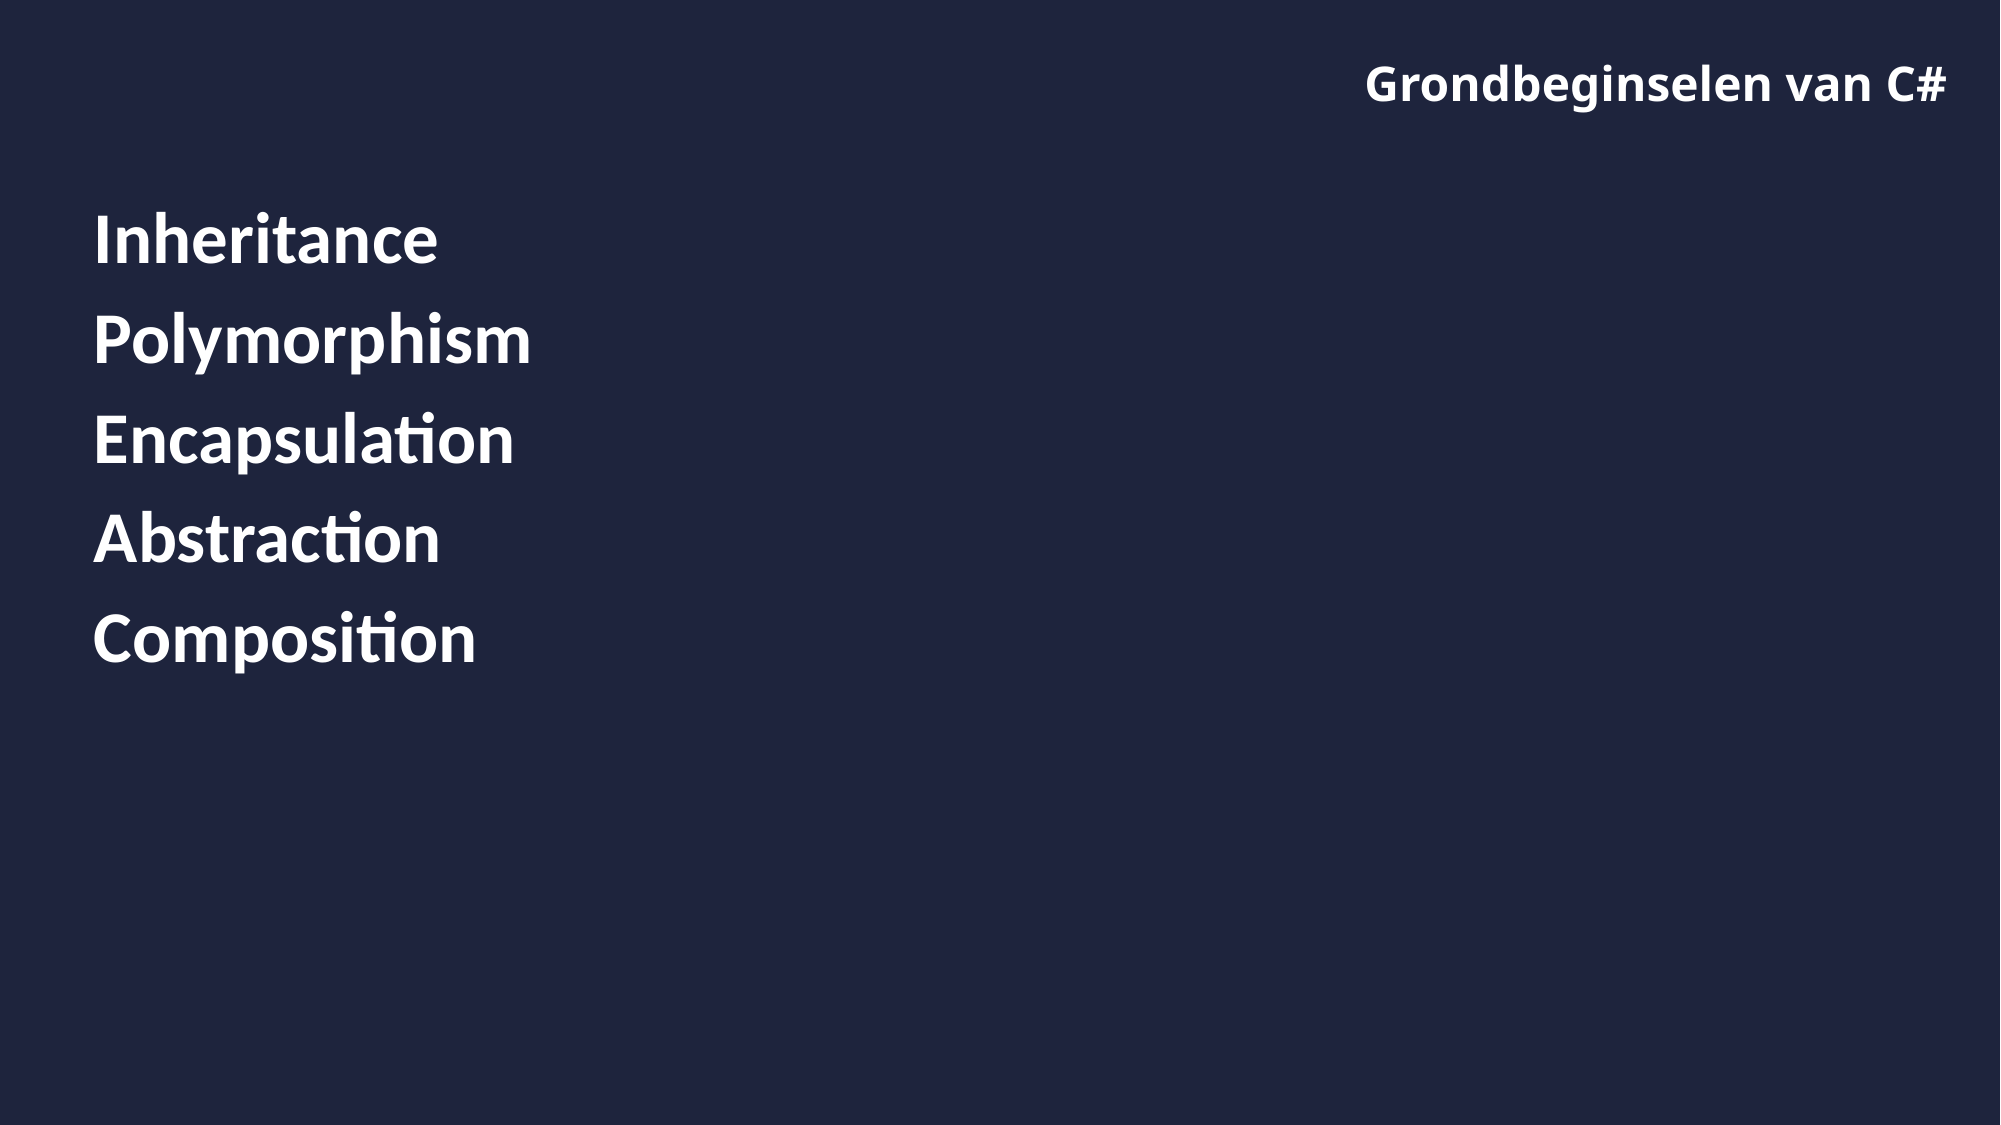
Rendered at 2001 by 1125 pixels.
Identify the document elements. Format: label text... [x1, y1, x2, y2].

title Grondbeginselen van C# [541, 49, 1963, 120]
subtitle Inheritance Polymorphism Encapsulation Abstraction Composition [78, 193, 1922, 1046]
